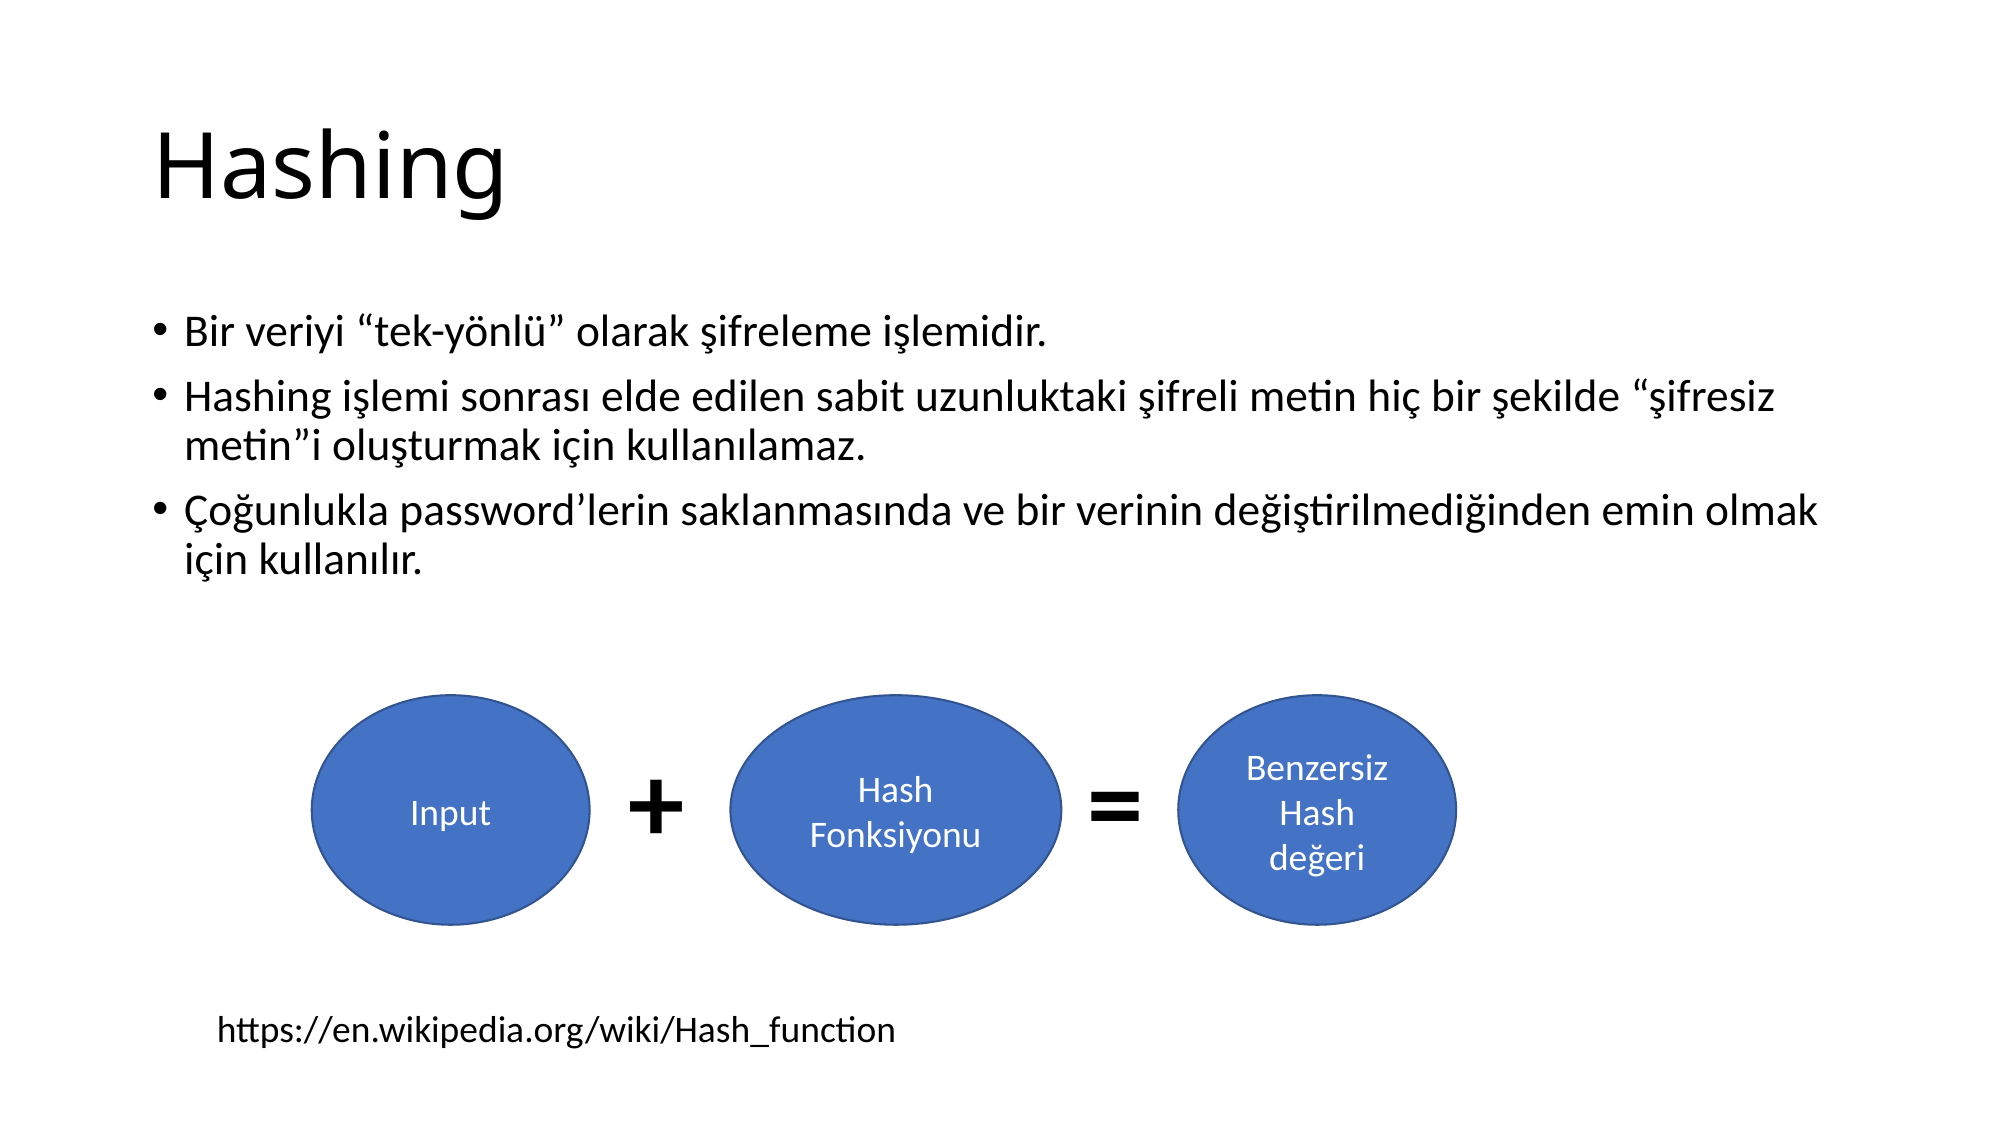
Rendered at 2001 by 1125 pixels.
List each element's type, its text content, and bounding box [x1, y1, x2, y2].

text_box https://en.wikipedia.org/wiki/Hash_function [202, 997, 1202, 1058]
text_box + [613, 722, 703, 873]
list Bir veriyi “tek-yönlü” olarak şifreleme işlemidir. Hashing işlemi sonrası elde edilen sabit uzunluktaki şifreli metin hiç bir şekilde “şifresiz metin”i oluşturmak için kullanılamaz. Çoğunlukla password’lerin saklanmasında ve bir verinin değiştirilmediğinden emin olmak için kullanılır. [137, 299, 1863, 593]
text_box Input [310, 694, 591, 926]
text_box = [1072, 722, 1162, 873]
text_box Benzersiz Hash değeri [1177, 694, 1458, 926]
text_box Hash Fonksiyonu [729, 694, 1063, 926]
title Hashing [137, 59, 1863, 278]
